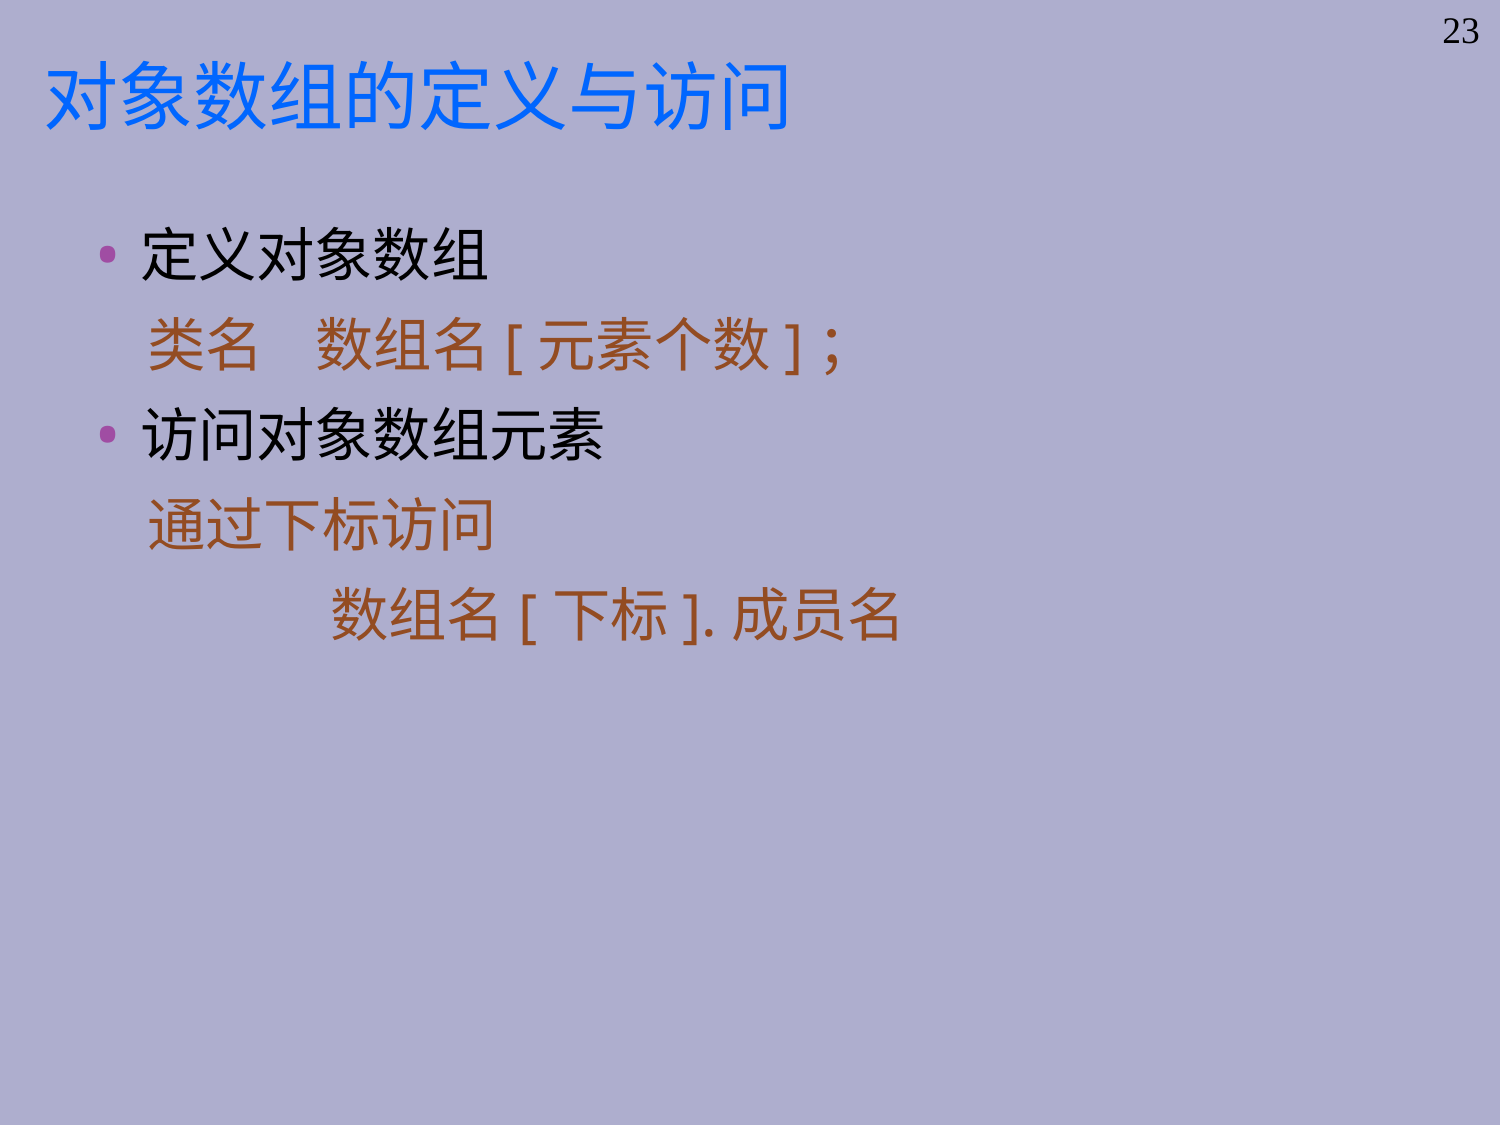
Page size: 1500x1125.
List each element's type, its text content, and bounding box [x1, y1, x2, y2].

title 对象数组的定义与访问 [28, 7, 1500, 183]
slide_number 23 [1157, 0, 1495, 59]
list 定义对象数组 类名 数组名[元素个数]； 访问对象数组元素 通过下标访问 数组名[下标].成员名 [64, 196, 1465, 689]
